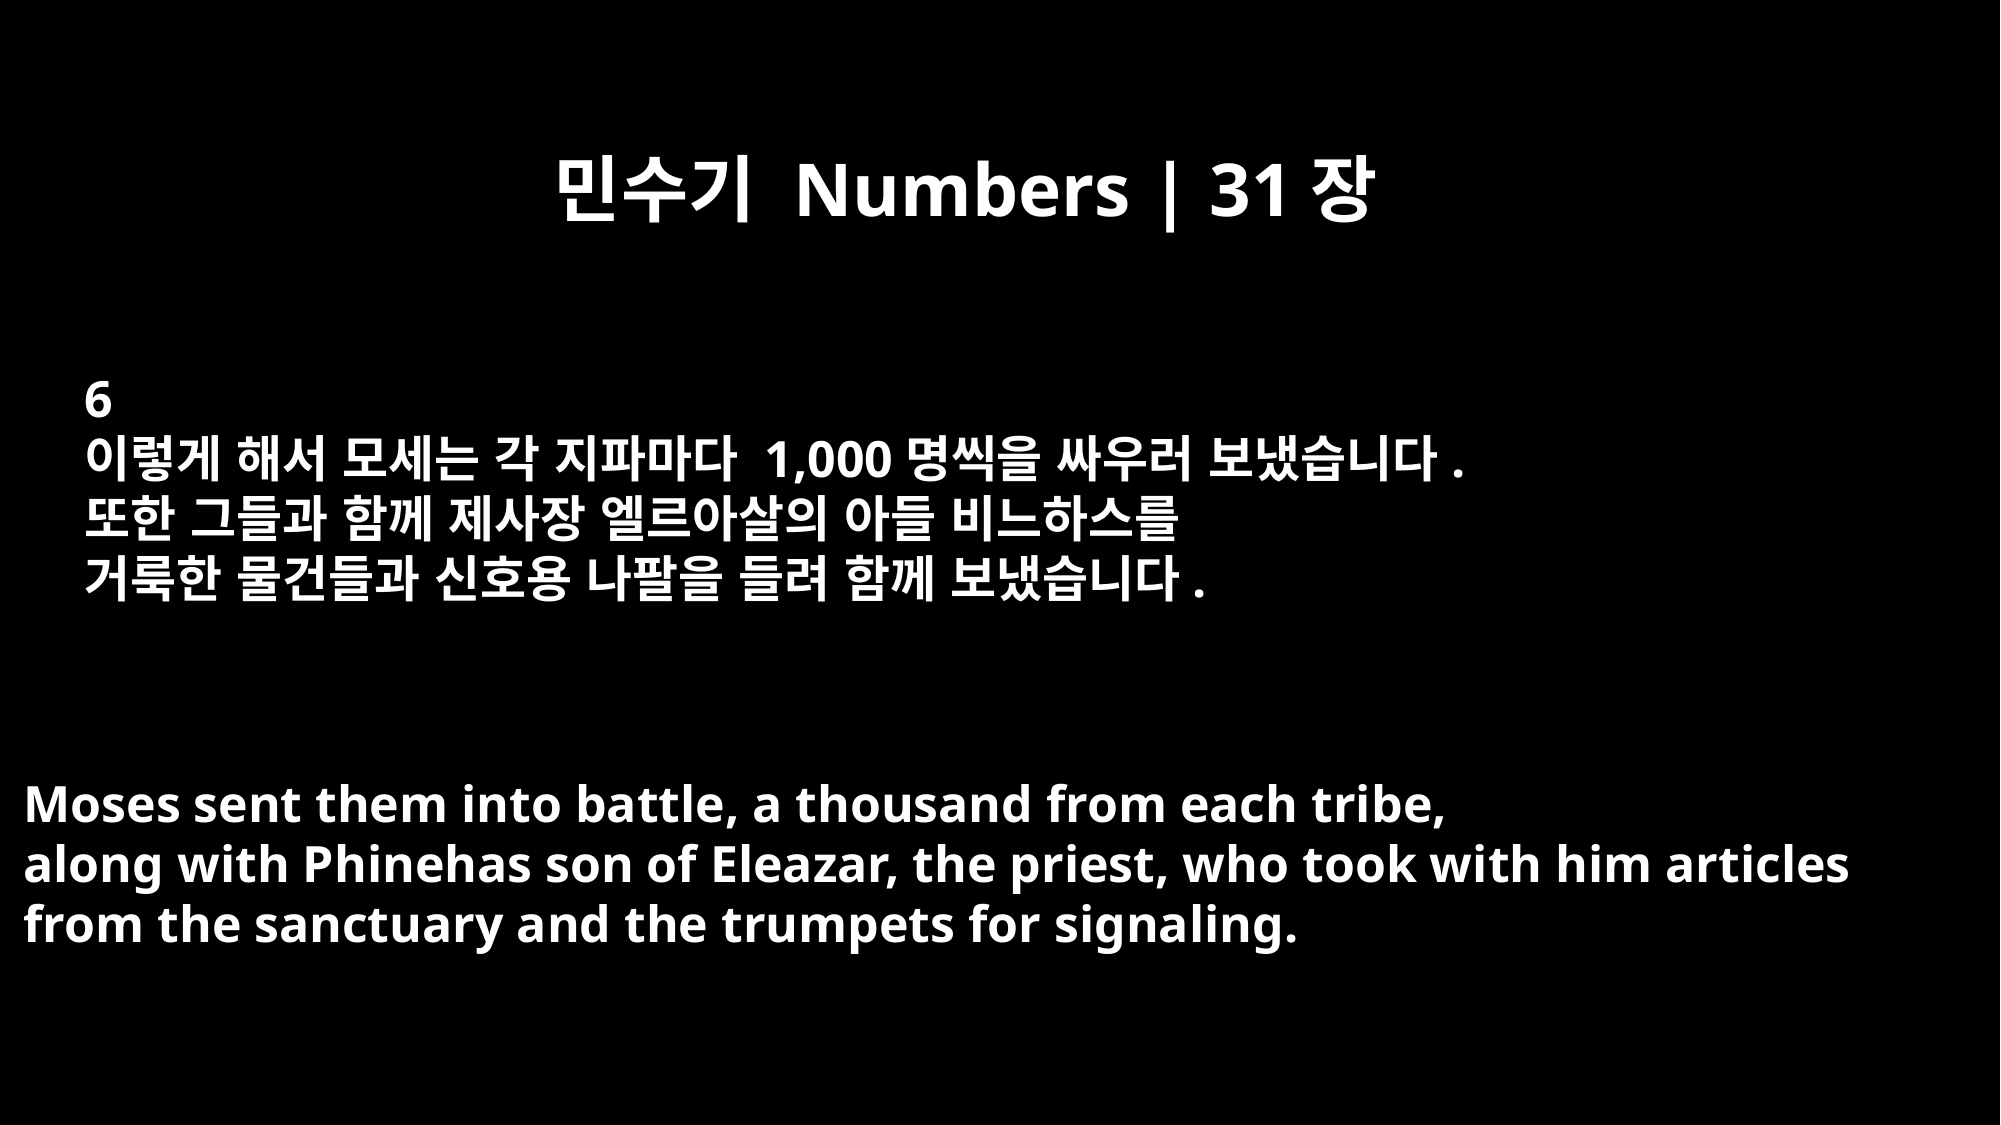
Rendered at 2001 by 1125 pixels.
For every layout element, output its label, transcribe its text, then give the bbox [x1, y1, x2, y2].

text_box Moses sent them into battle, a thousand from each tribe, along with Phinehas son of Eleazar, the priest, who took with him articles from the sanctuary and the trumpets for signaling. [8, 764, 1866, 960]
text_box 민수기 Numbers | 31장 [538, 136, 1393, 239]
text_box 6 이렇게 해서 모세는 각 지파마다 1,000명씩을 싸우러 보냈습니다. 또한 그들과 함께 제사장 엘르아살의 아들 비느하스를 거룩한 물건들과 신호용 나팔을 들려 함께 보냈습니다. [70, 359, 1481, 615]
